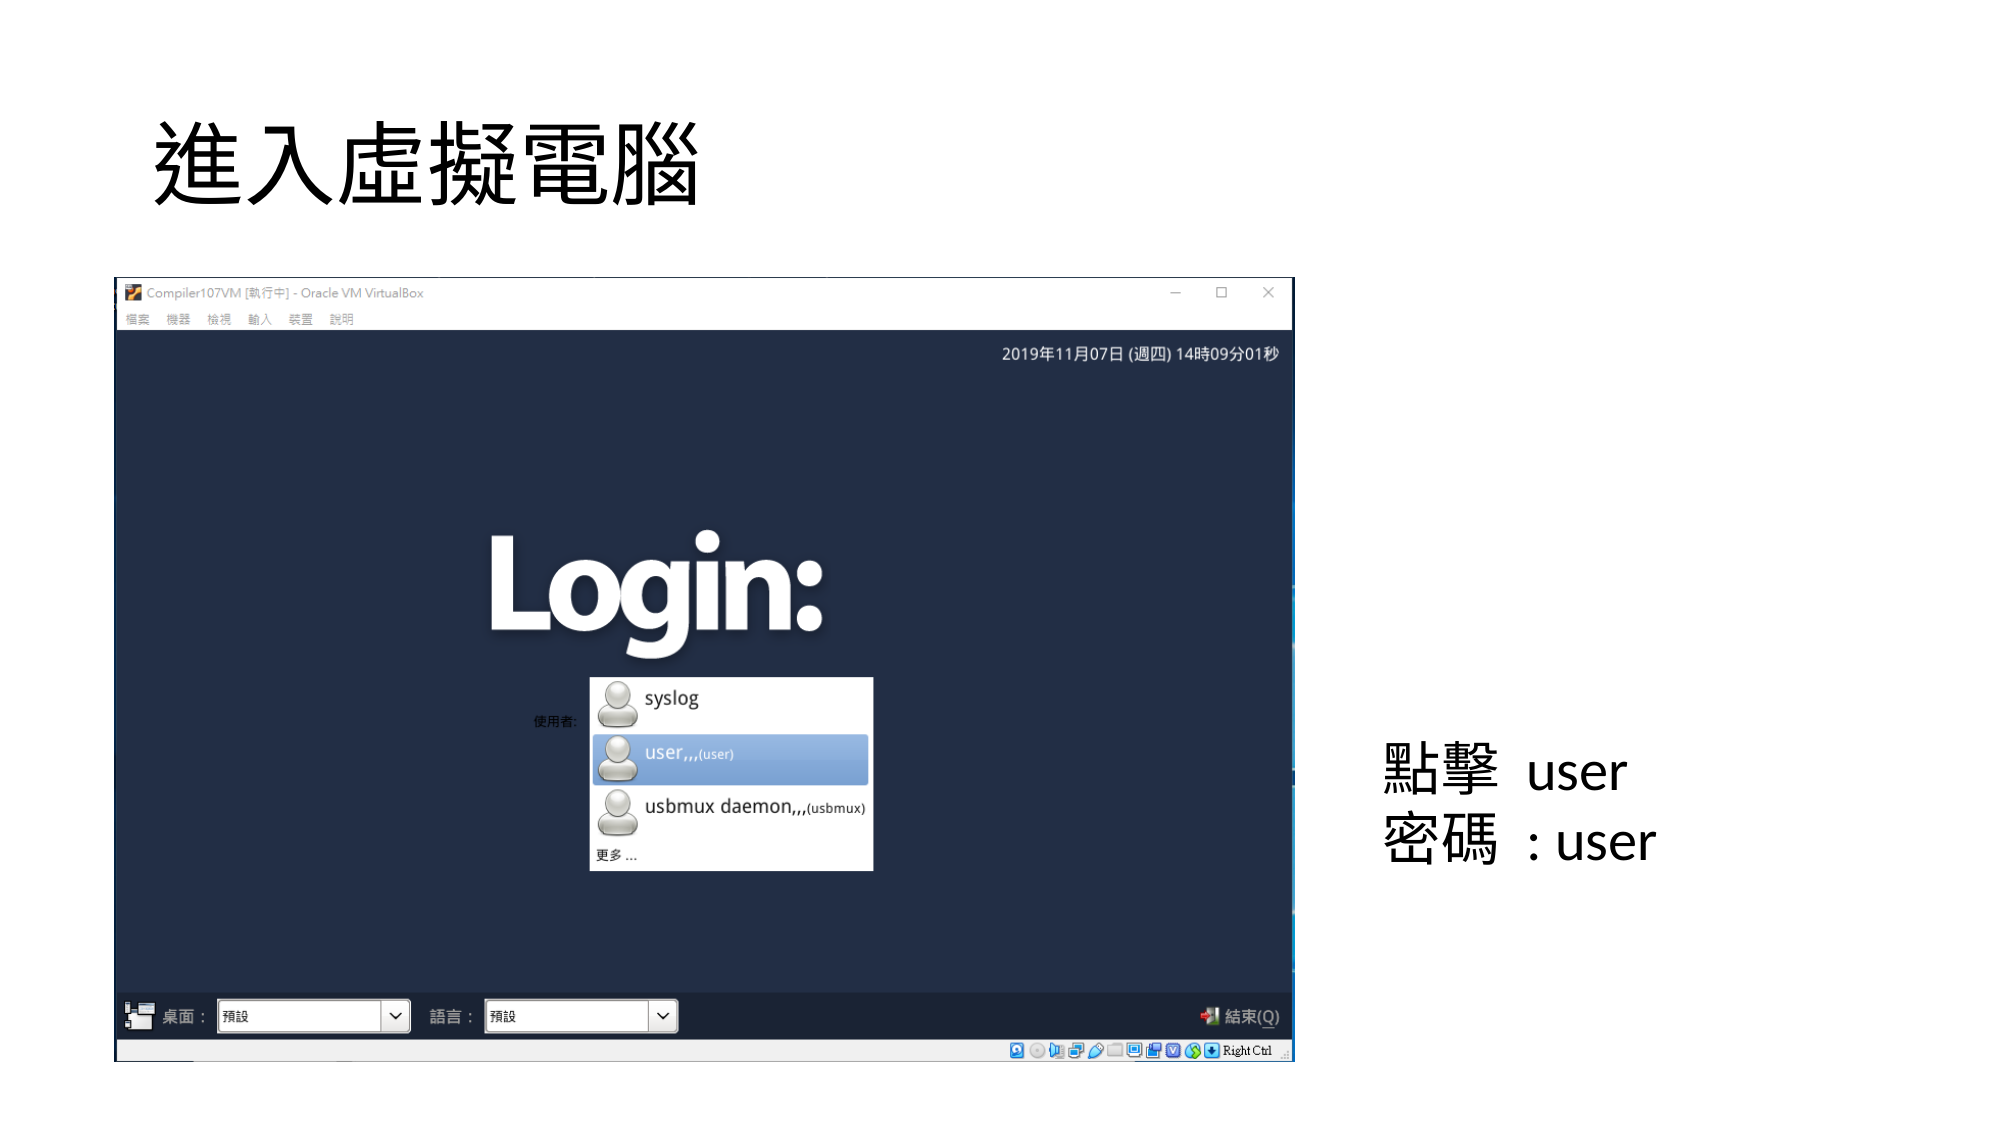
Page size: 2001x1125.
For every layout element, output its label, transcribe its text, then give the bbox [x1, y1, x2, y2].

title 進入虛擬電腦 [137, 59, 1863, 278]
picture [114, 277, 1295, 1062]
text_box 點擊 user 密碼 : user [1368, 725, 1710, 880]
